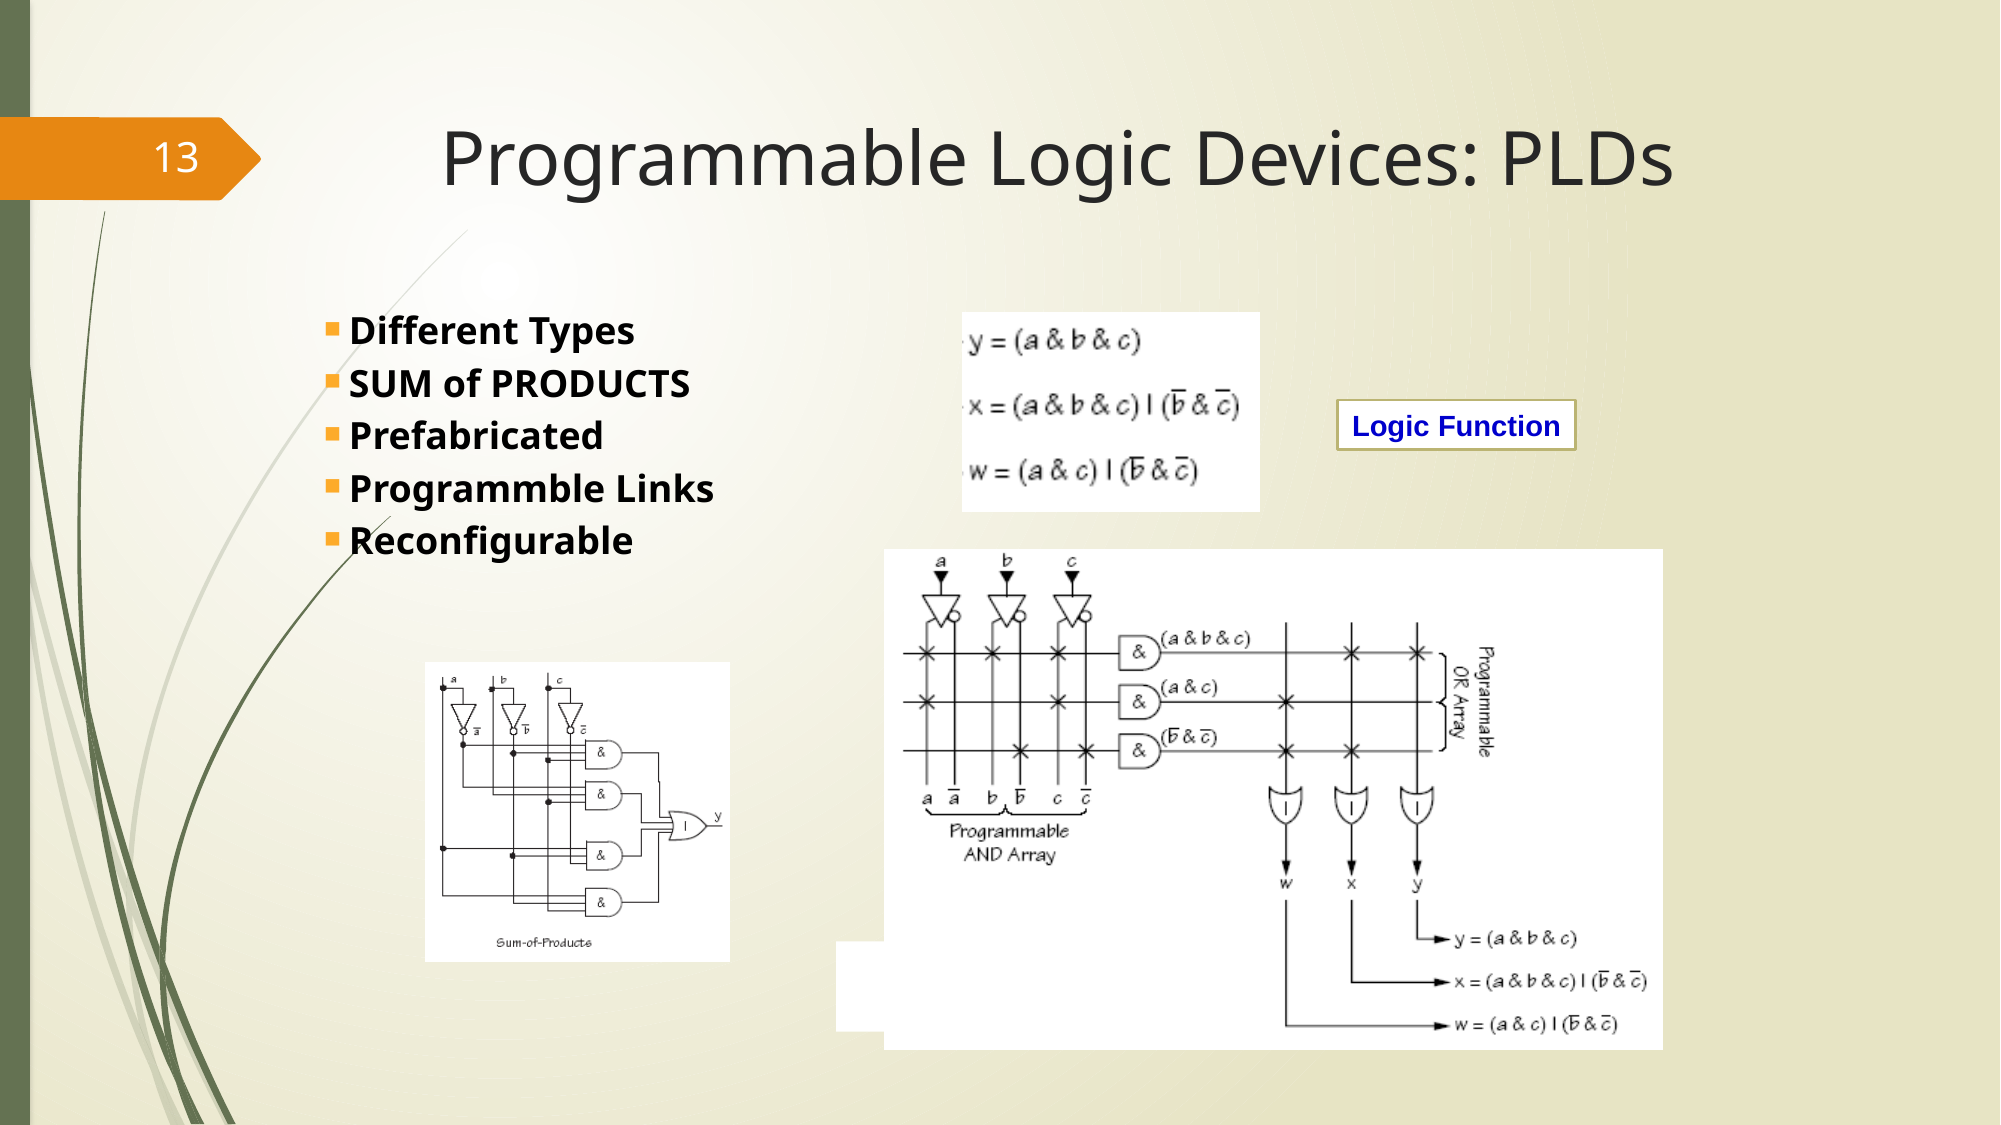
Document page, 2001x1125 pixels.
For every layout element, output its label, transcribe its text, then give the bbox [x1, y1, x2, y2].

picture [962, 312, 1260, 512]
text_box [835, 549, 1663, 1051]
text_box Different Types SUM of PRODUCTS Prefabricated Programmble Links Reconfigurable [312, 299, 822, 668]
title Programmable Logic Devices: PLDs [425, 102, 1888, 313]
picture [424, 662, 730, 962]
text_box Logic Function [1336, 399, 1577, 451]
slide_number 13 [87, 129, 216, 190]
